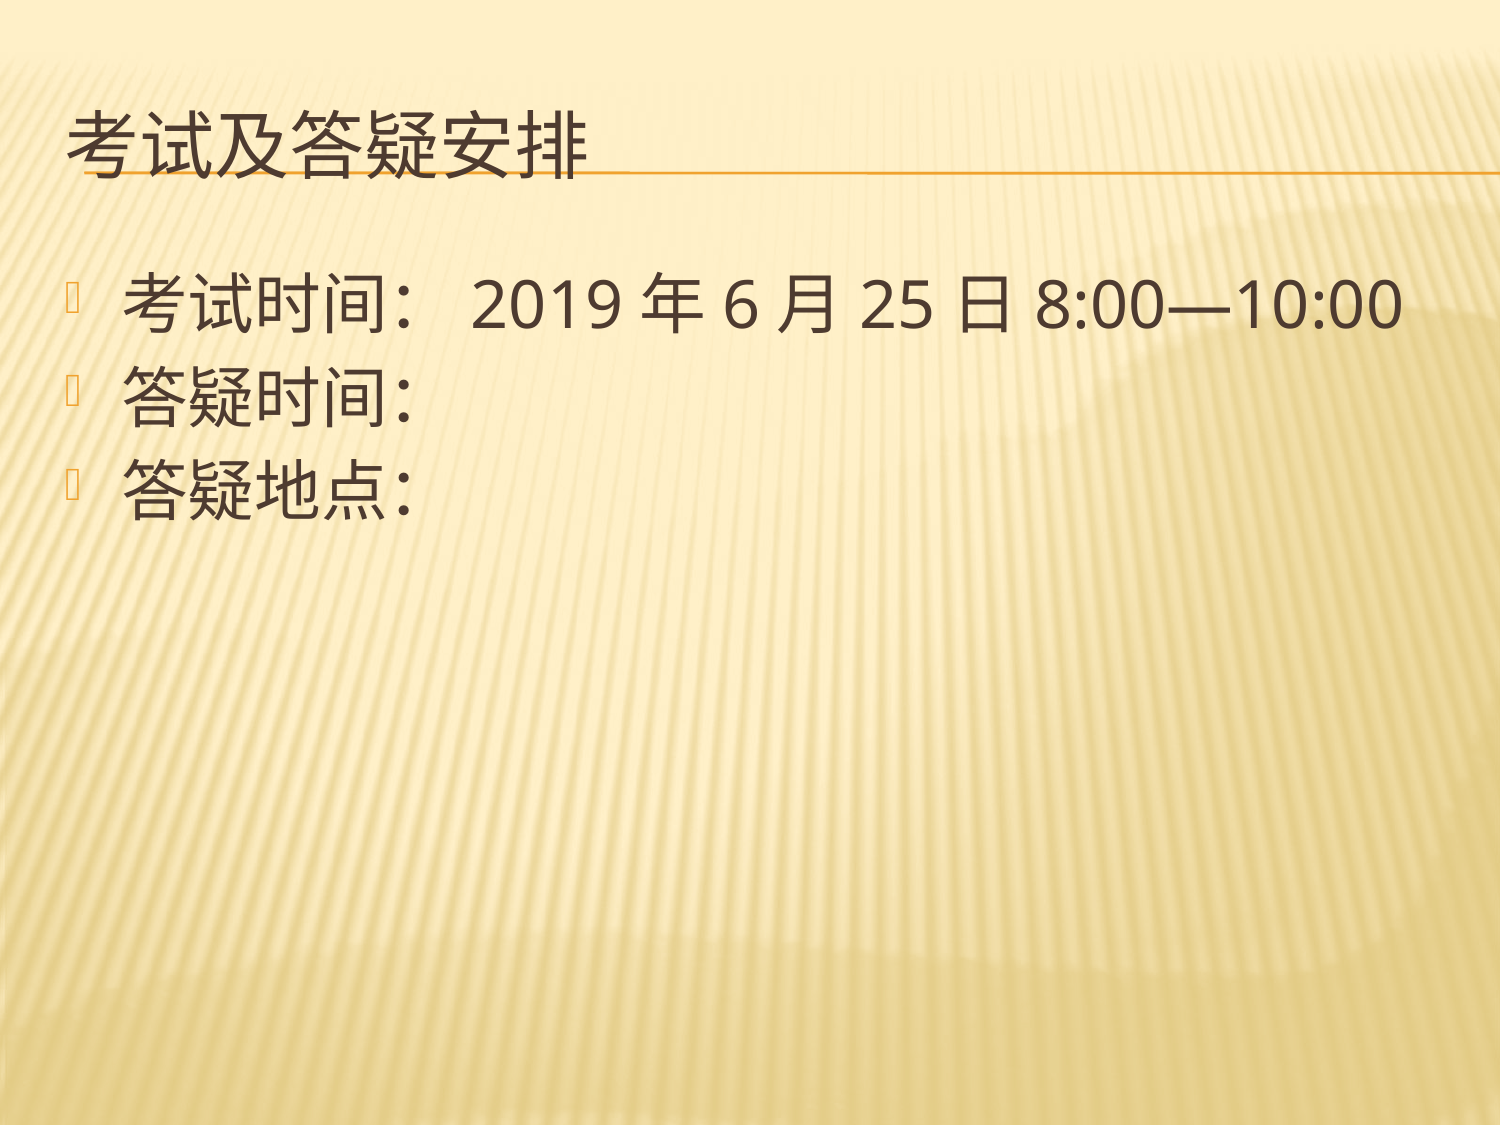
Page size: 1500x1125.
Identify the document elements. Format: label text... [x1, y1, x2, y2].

title 考试及答疑安排 [50, 75, 1475, 213]
list 考试时间：2019年6月25日8:00—10:00 答疑时间： 答疑地点： [50, 254, 1475, 998]
